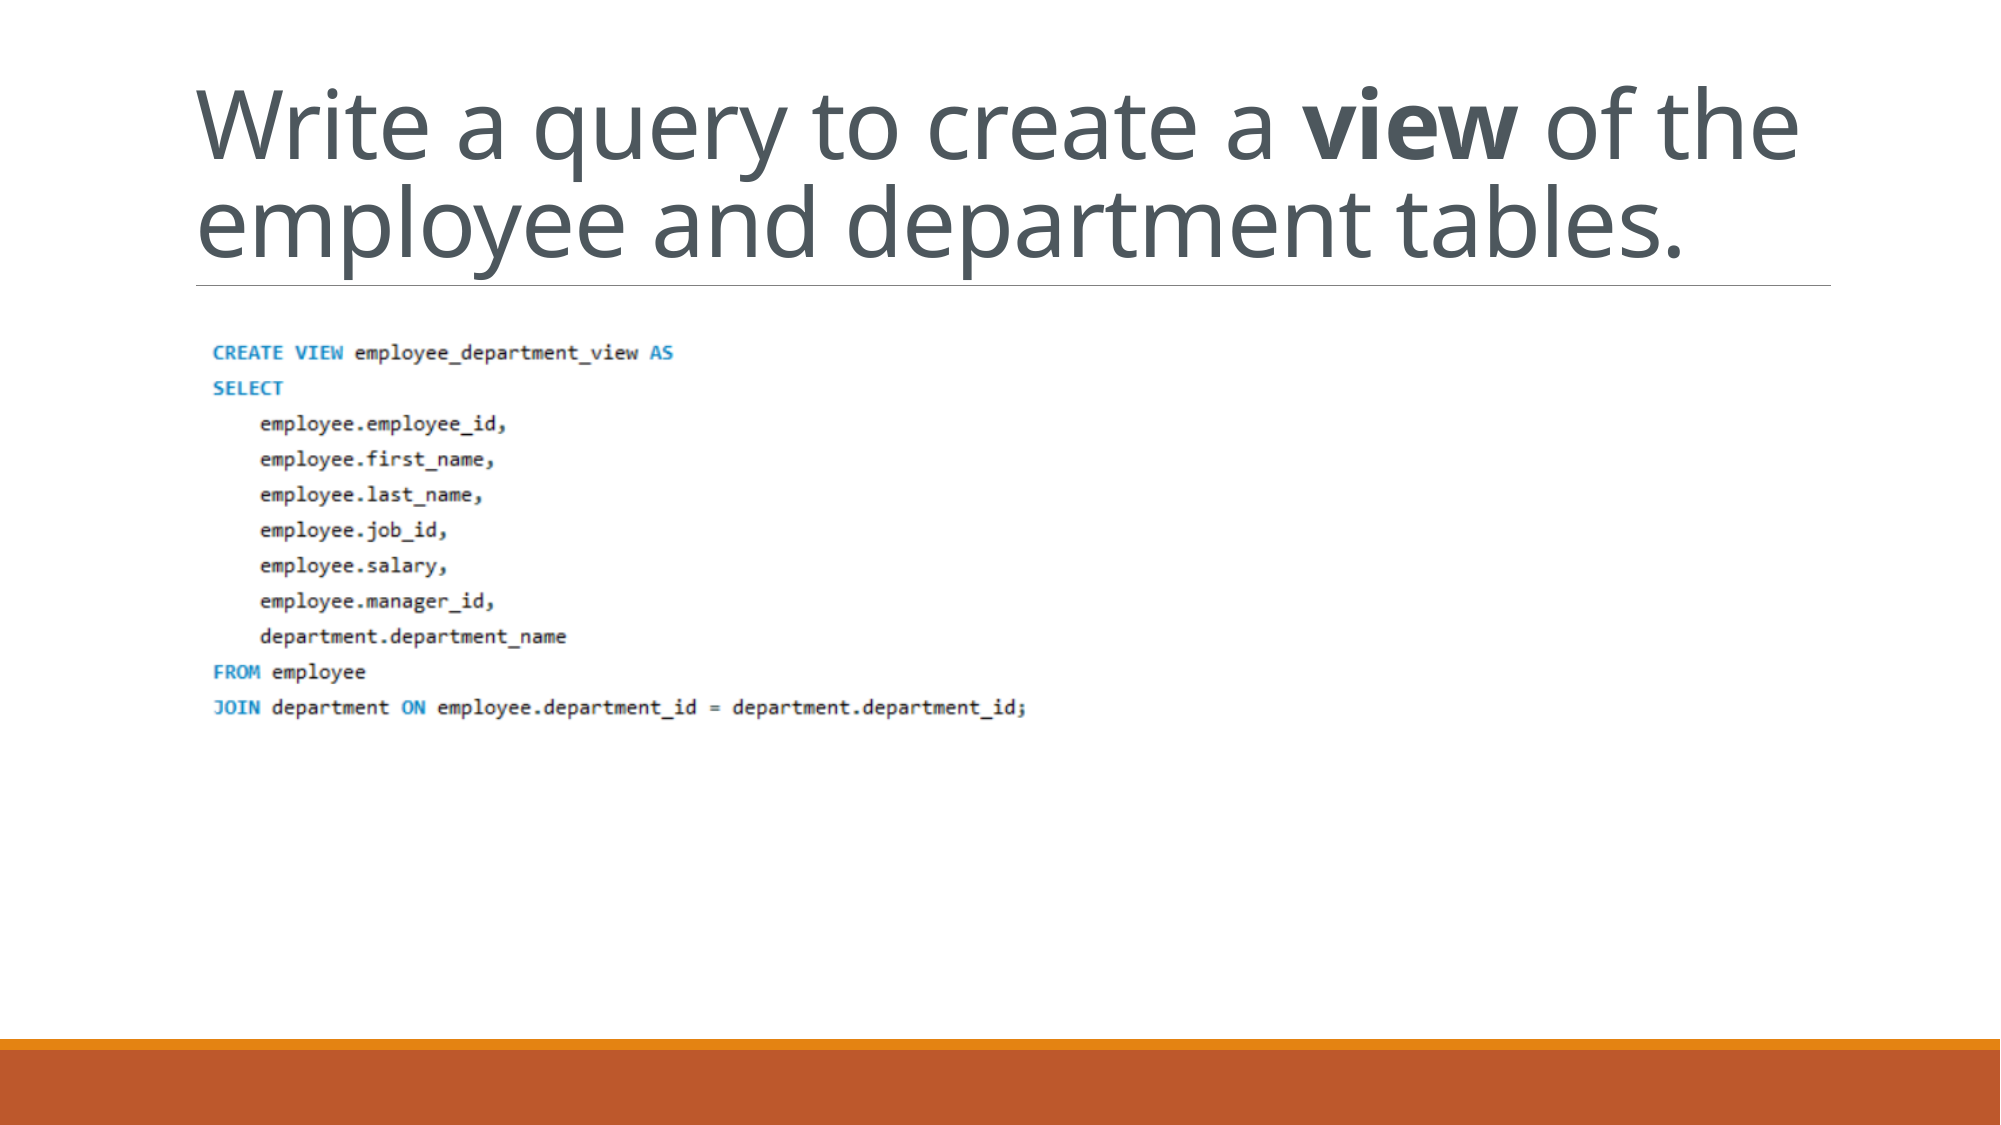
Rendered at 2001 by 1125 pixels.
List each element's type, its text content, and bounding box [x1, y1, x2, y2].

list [195, 334, 1064, 731]
title Write a query to create a view of the employee and department tables. [180, 47, 1830, 285]
